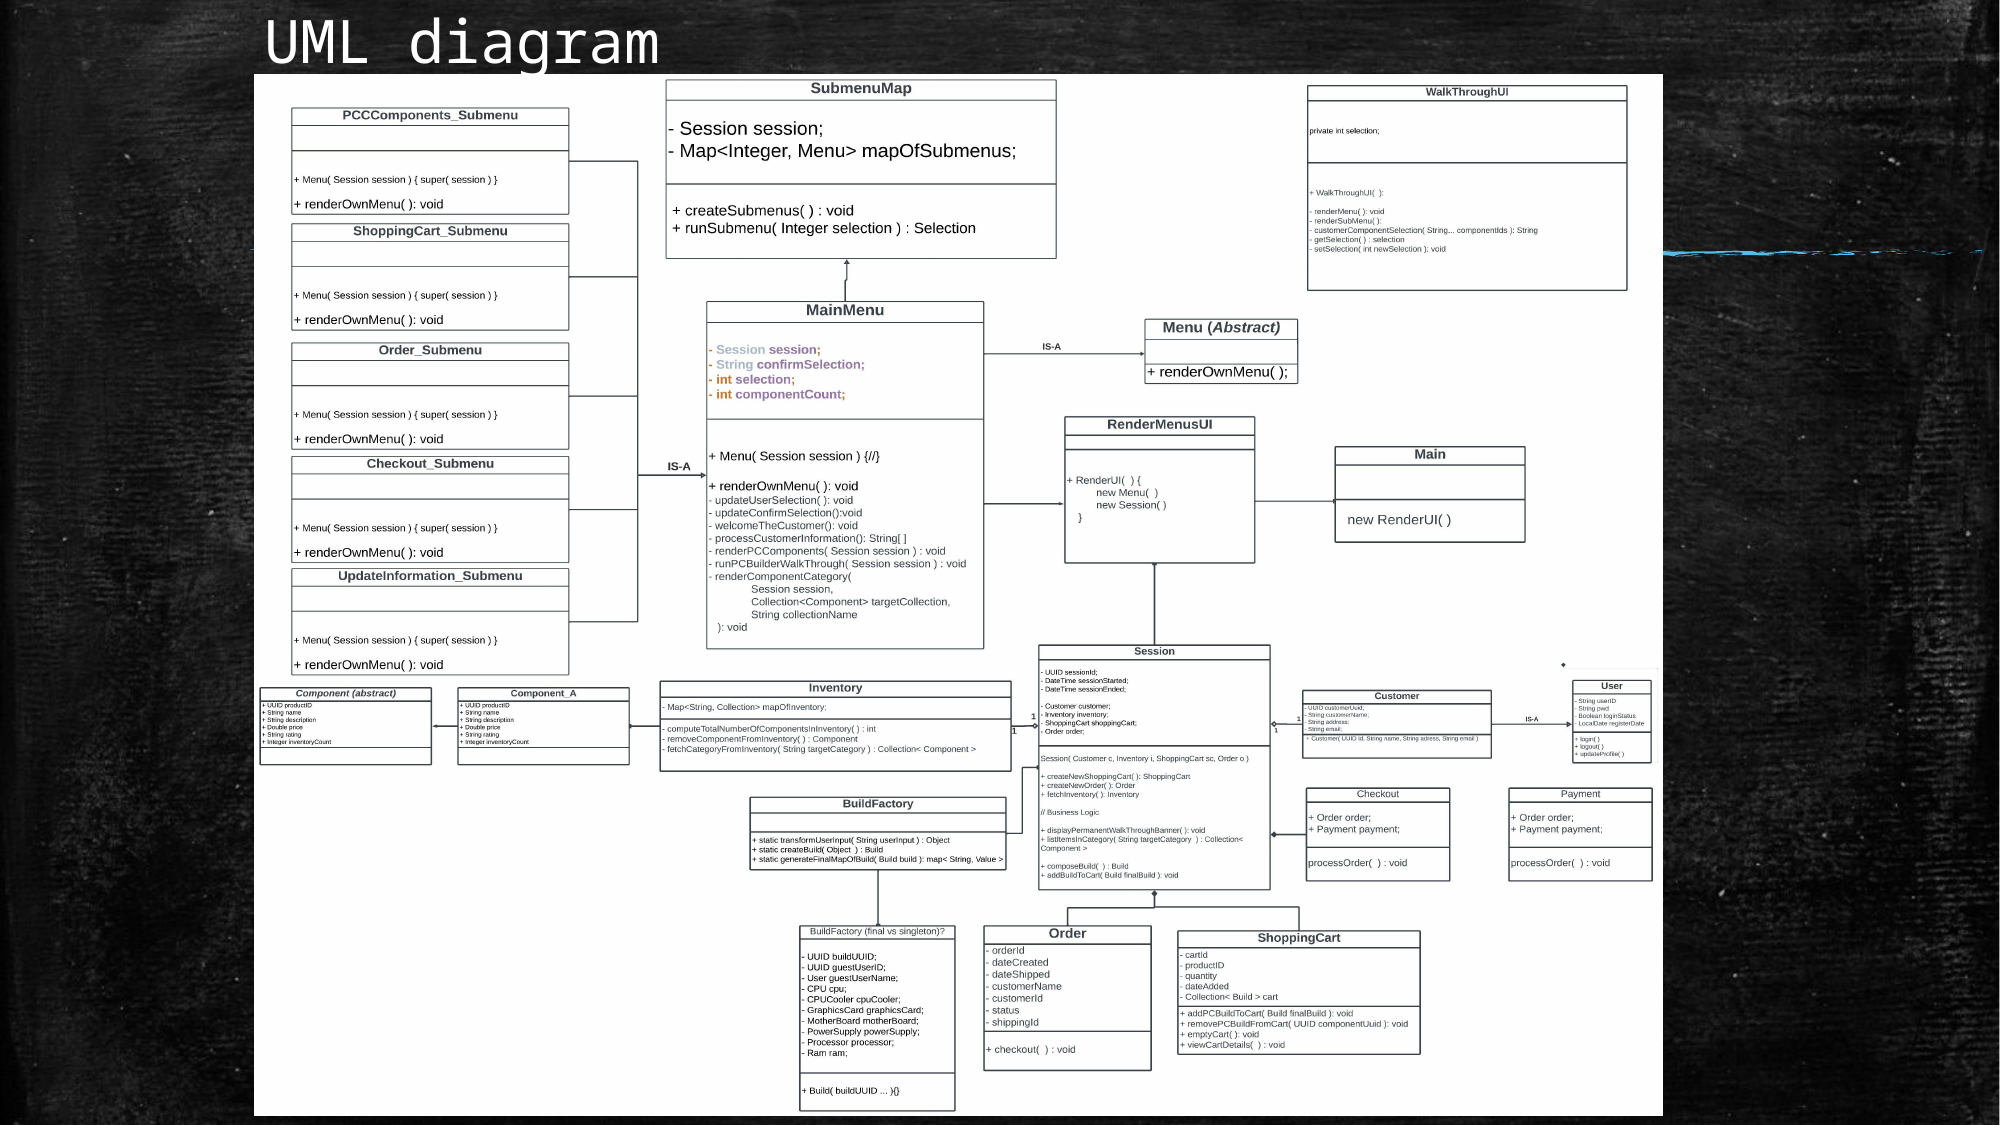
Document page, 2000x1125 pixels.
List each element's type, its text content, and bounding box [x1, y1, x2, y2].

title UML diagram [249, 4, 1750, 85]
picture [254, 74, 1663, 1116]
